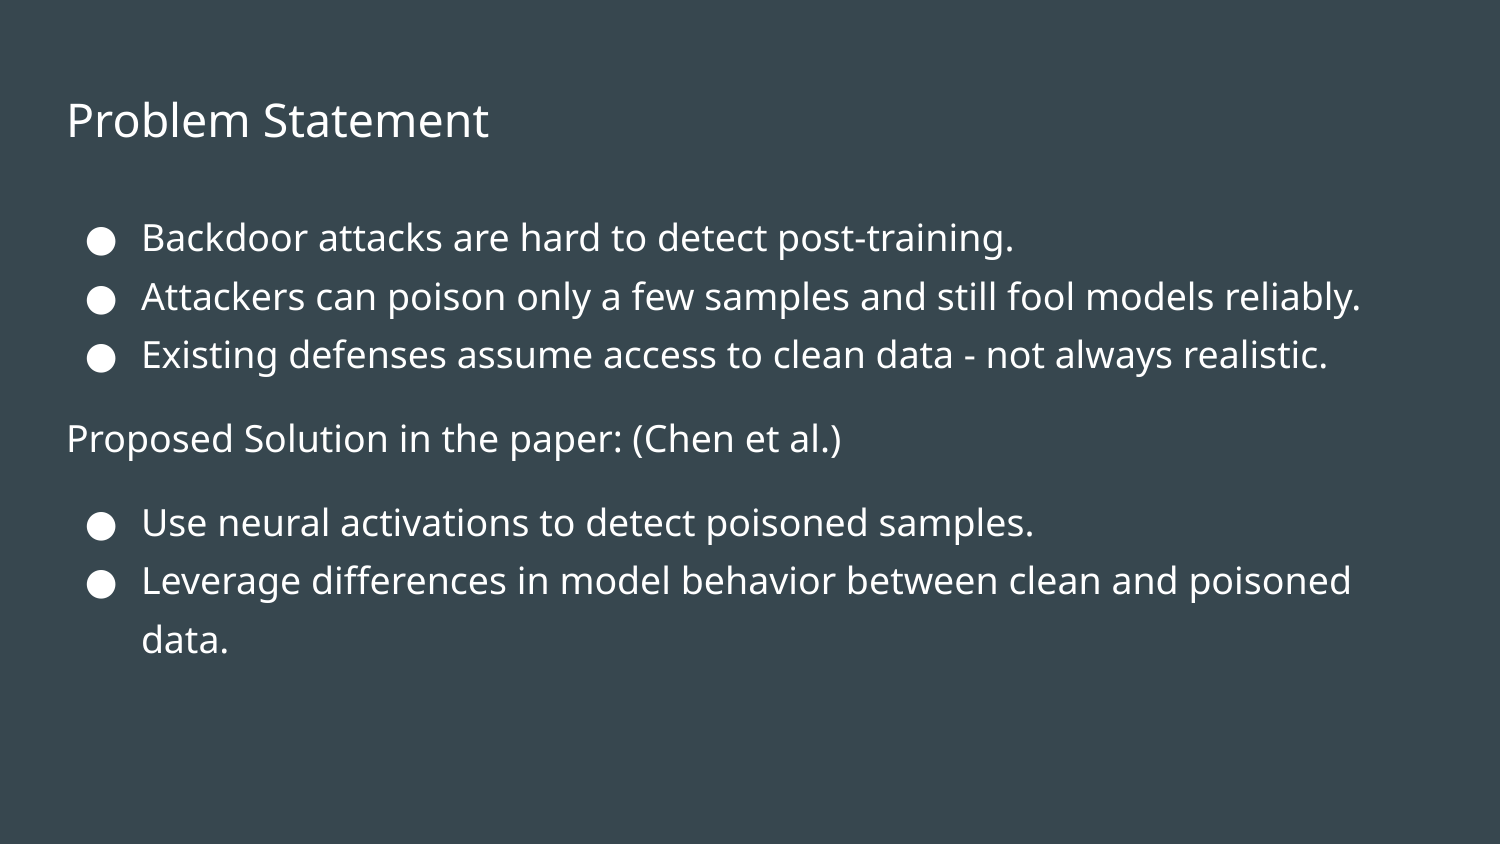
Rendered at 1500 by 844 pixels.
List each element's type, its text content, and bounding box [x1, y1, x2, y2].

title Problem Statement [51, 72, 1449, 167]
list Backdoor attacks are hard to detect post-training. Attackers can poison only a few samples and still fool models reliably. Existing defenses assume access to clean data - not always realistic. Proposed Solution in the paper: (Chen et al.) Use neural activations to detect poisoned samples. Leverage differences in model behavior between clean and poisoned data. [51, 189, 1449, 750]
